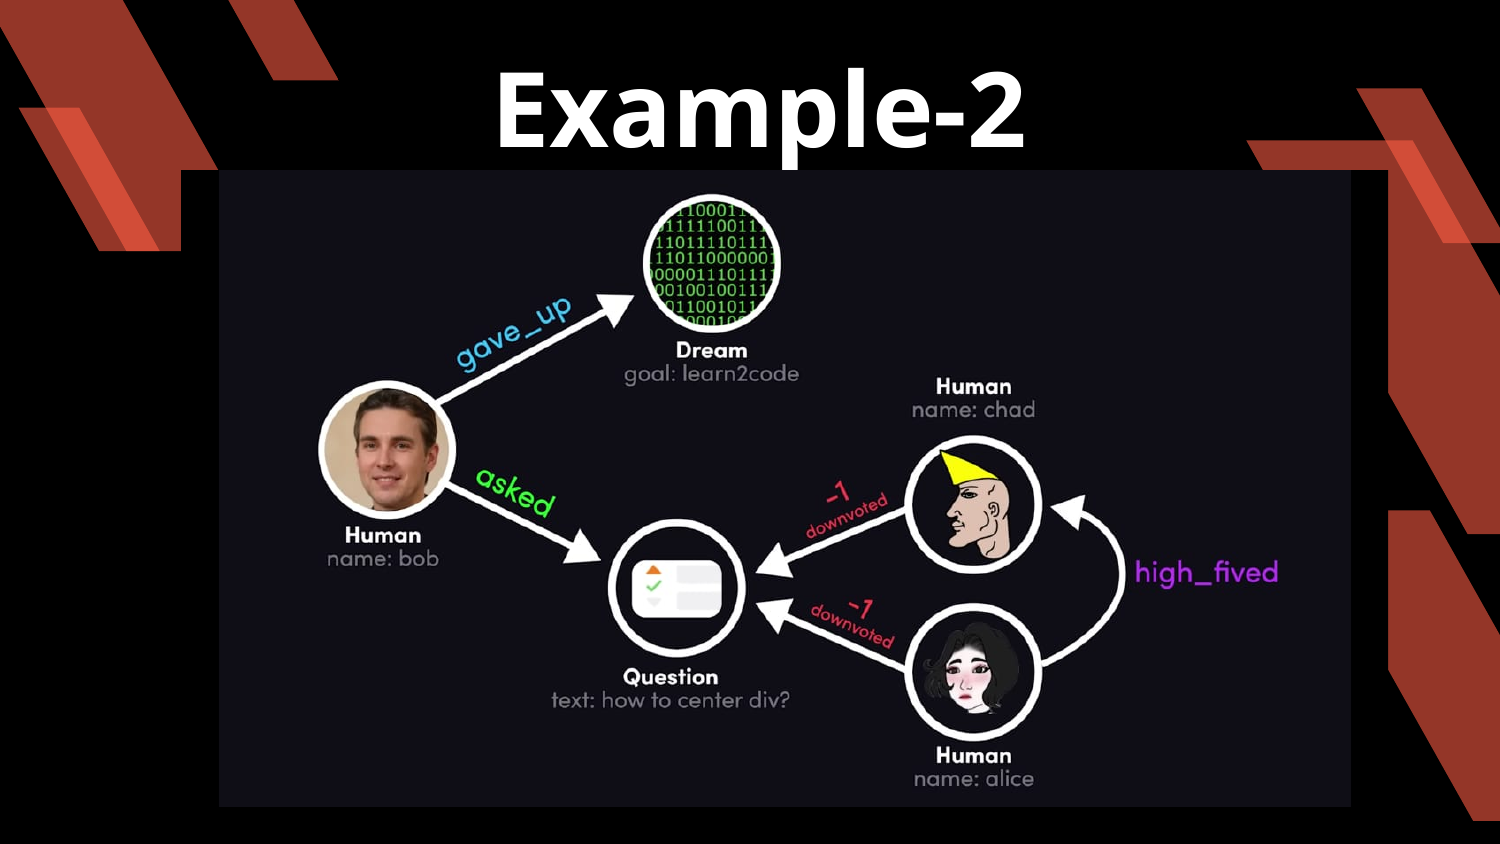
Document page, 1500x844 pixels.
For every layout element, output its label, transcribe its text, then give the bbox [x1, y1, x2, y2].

picture [180, 169, 1389, 807]
text_box [1393, 510, 1500, 821]
title Example-2 [220, 8, 1299, 168]
